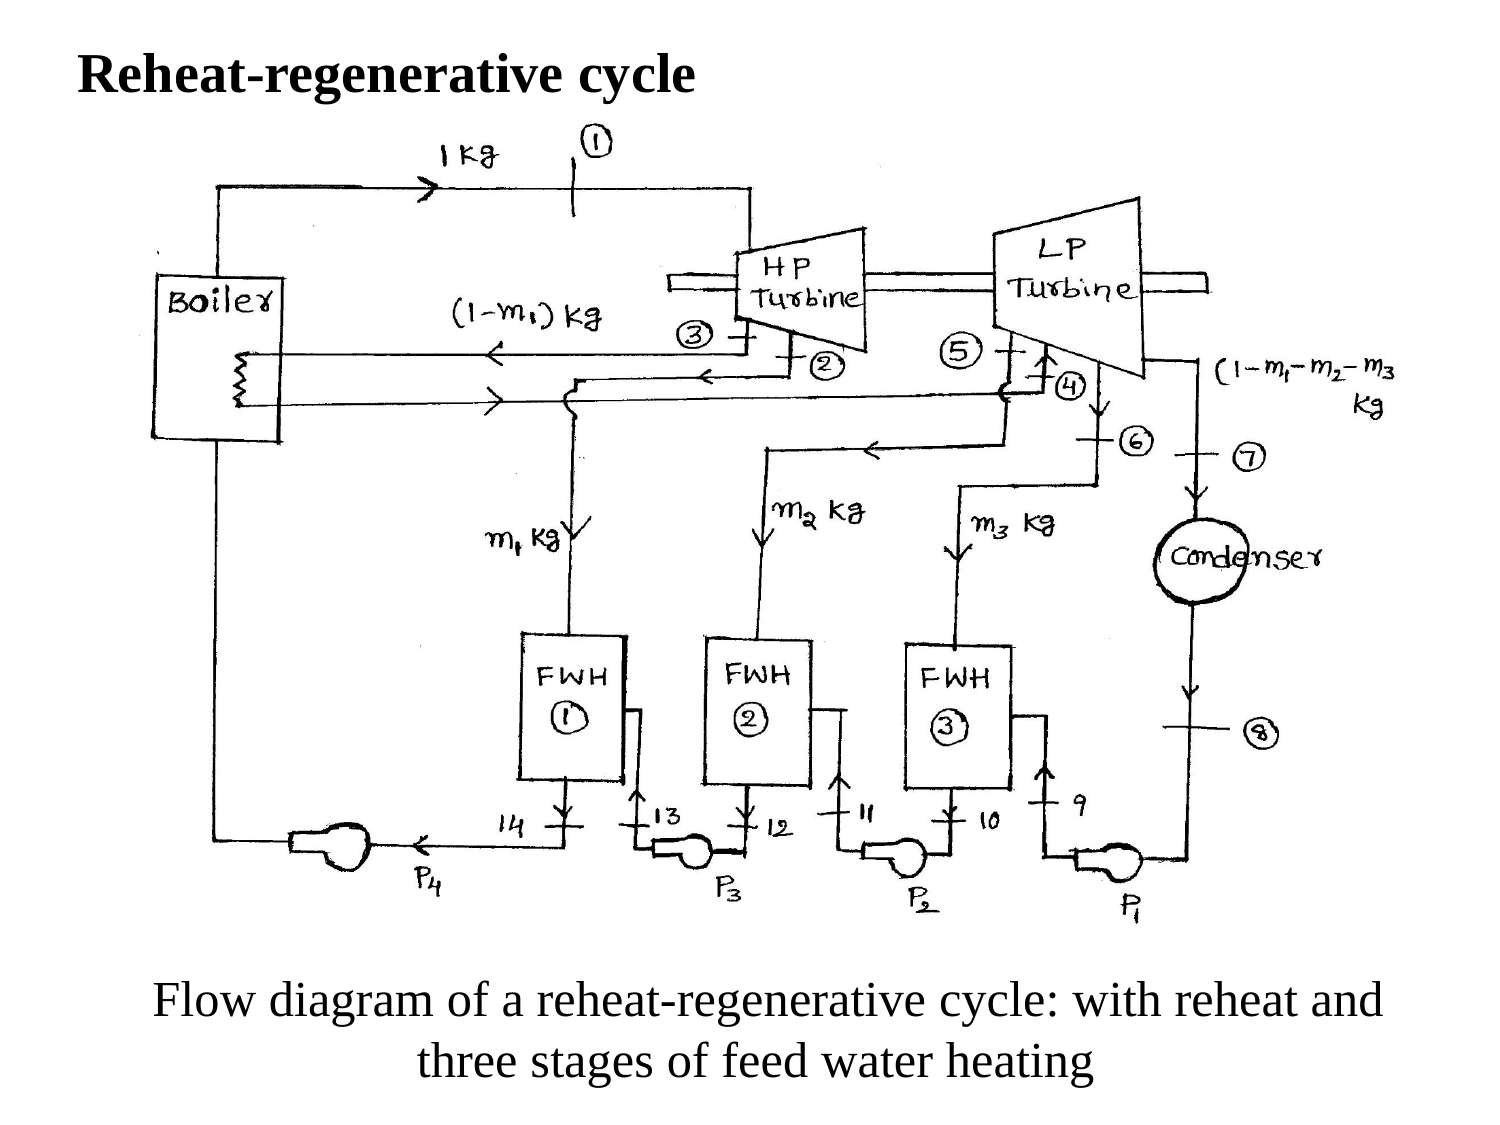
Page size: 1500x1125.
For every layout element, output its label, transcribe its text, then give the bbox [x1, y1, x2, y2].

title Reheat-regenerative cycle [62, 45, 1425, 163]
picture [137, 112, 1401, 926]
list Flow diagram of a reheat-regenerative cycle: with reheat and three stages of feed water heating [99, 112, 1425, 1100]
